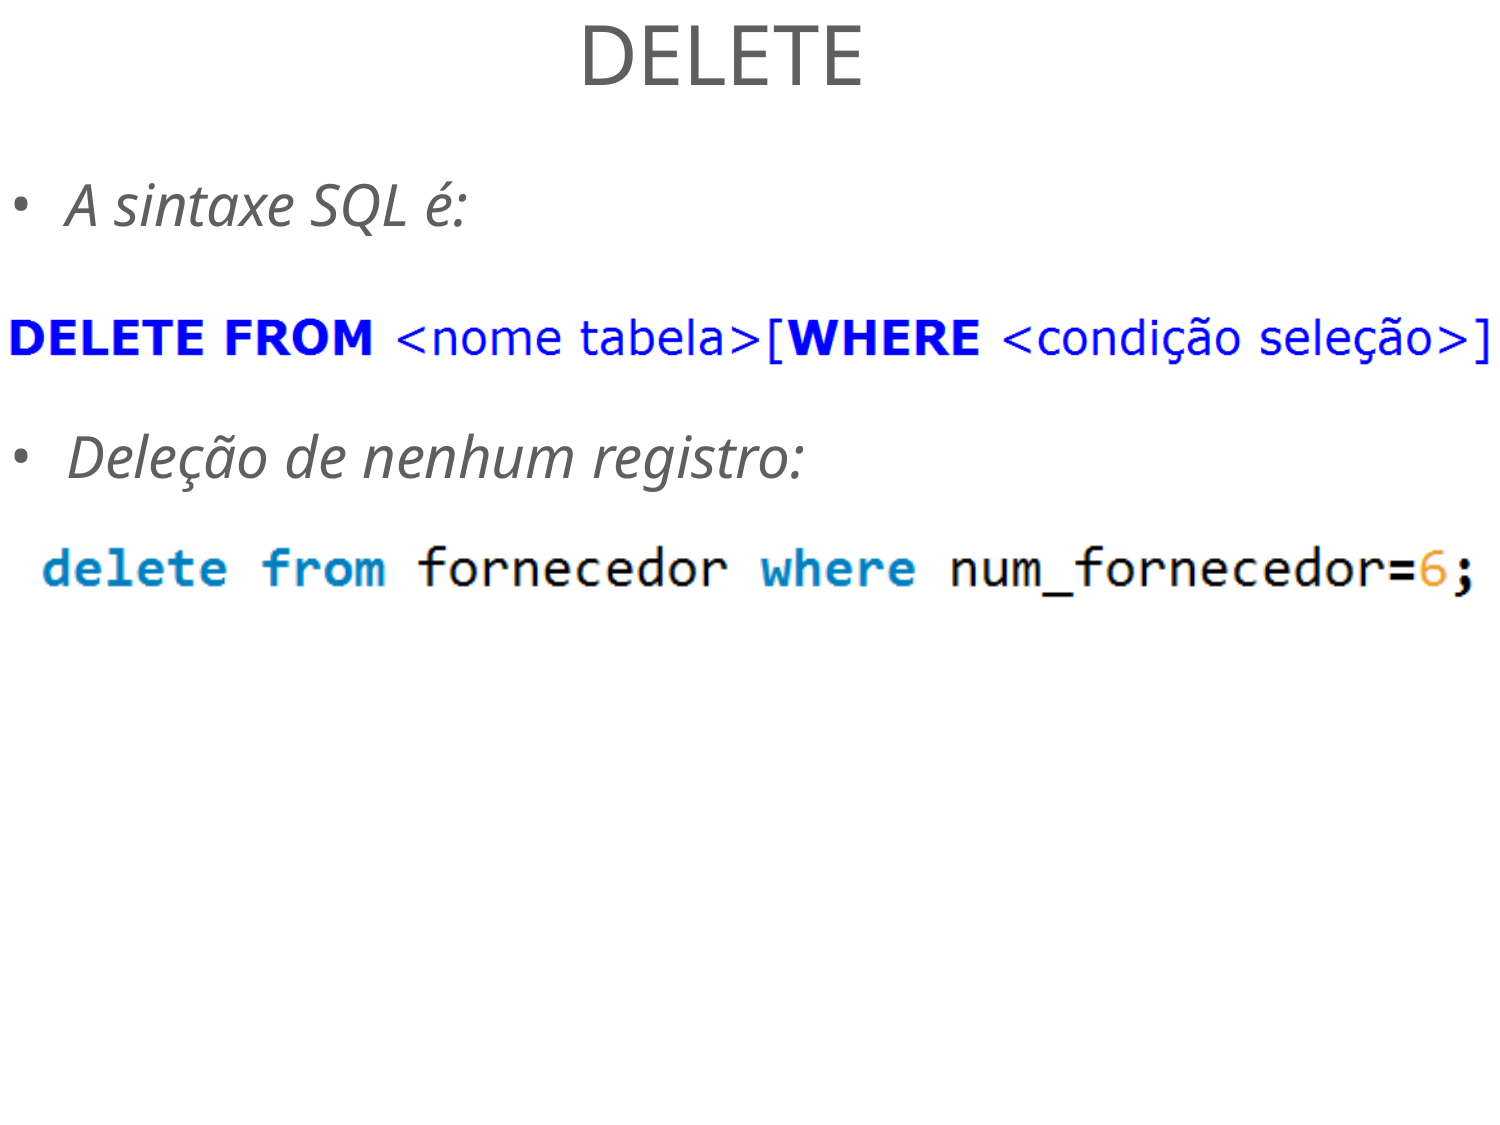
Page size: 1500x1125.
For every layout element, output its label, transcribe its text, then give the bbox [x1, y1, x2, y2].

text_box Deleção de nenhum registro: [8, 418, 924, 491]
text_box [0, 291, 1500, 380]
text_box A sintaxe SQL é: [8, 166, 561, 239]
title DELETE [575, 0, 891, 190]
text_box [29, 538, 1485, 610]
